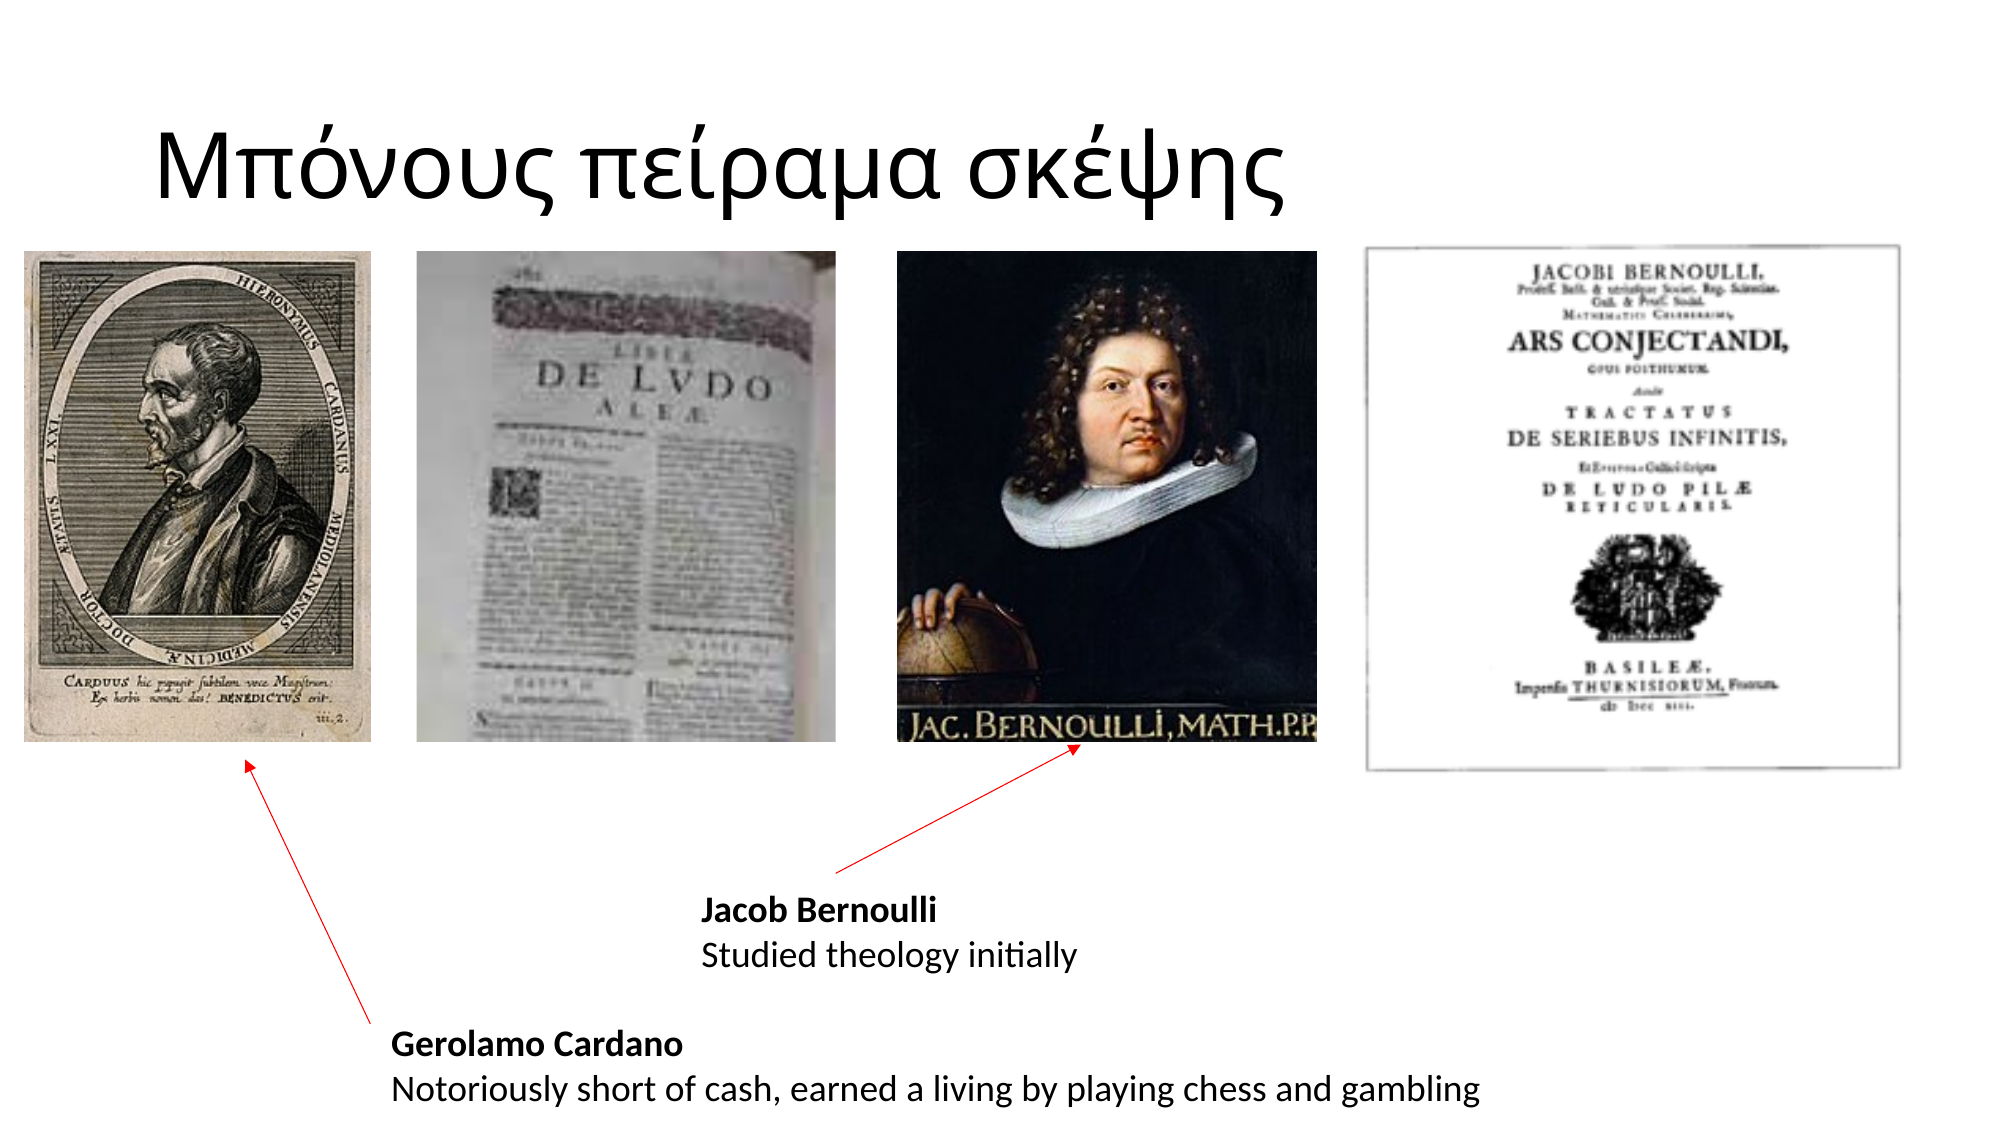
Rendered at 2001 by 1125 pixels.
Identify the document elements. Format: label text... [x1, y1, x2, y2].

picture [24, 251, 371, 742]
picture [897, 251, 1317, 742]
text_box Gerolamo Cardano Notoriously short of cash, earned a living by playing chess and gambling [376, 1011, 1497, 1117]
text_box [245, 759, 371, 1024]
text_box Jacob Bernoulli Studied theology initially [686, 877, 1093, 982]
picture [416, 251, 836, 742]
picture [1354, 240, 1909, 786]
title Μπόνους πείραμα σκέψης [137, 59, 1863, 278]
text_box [835, 744, 1081, 874]
